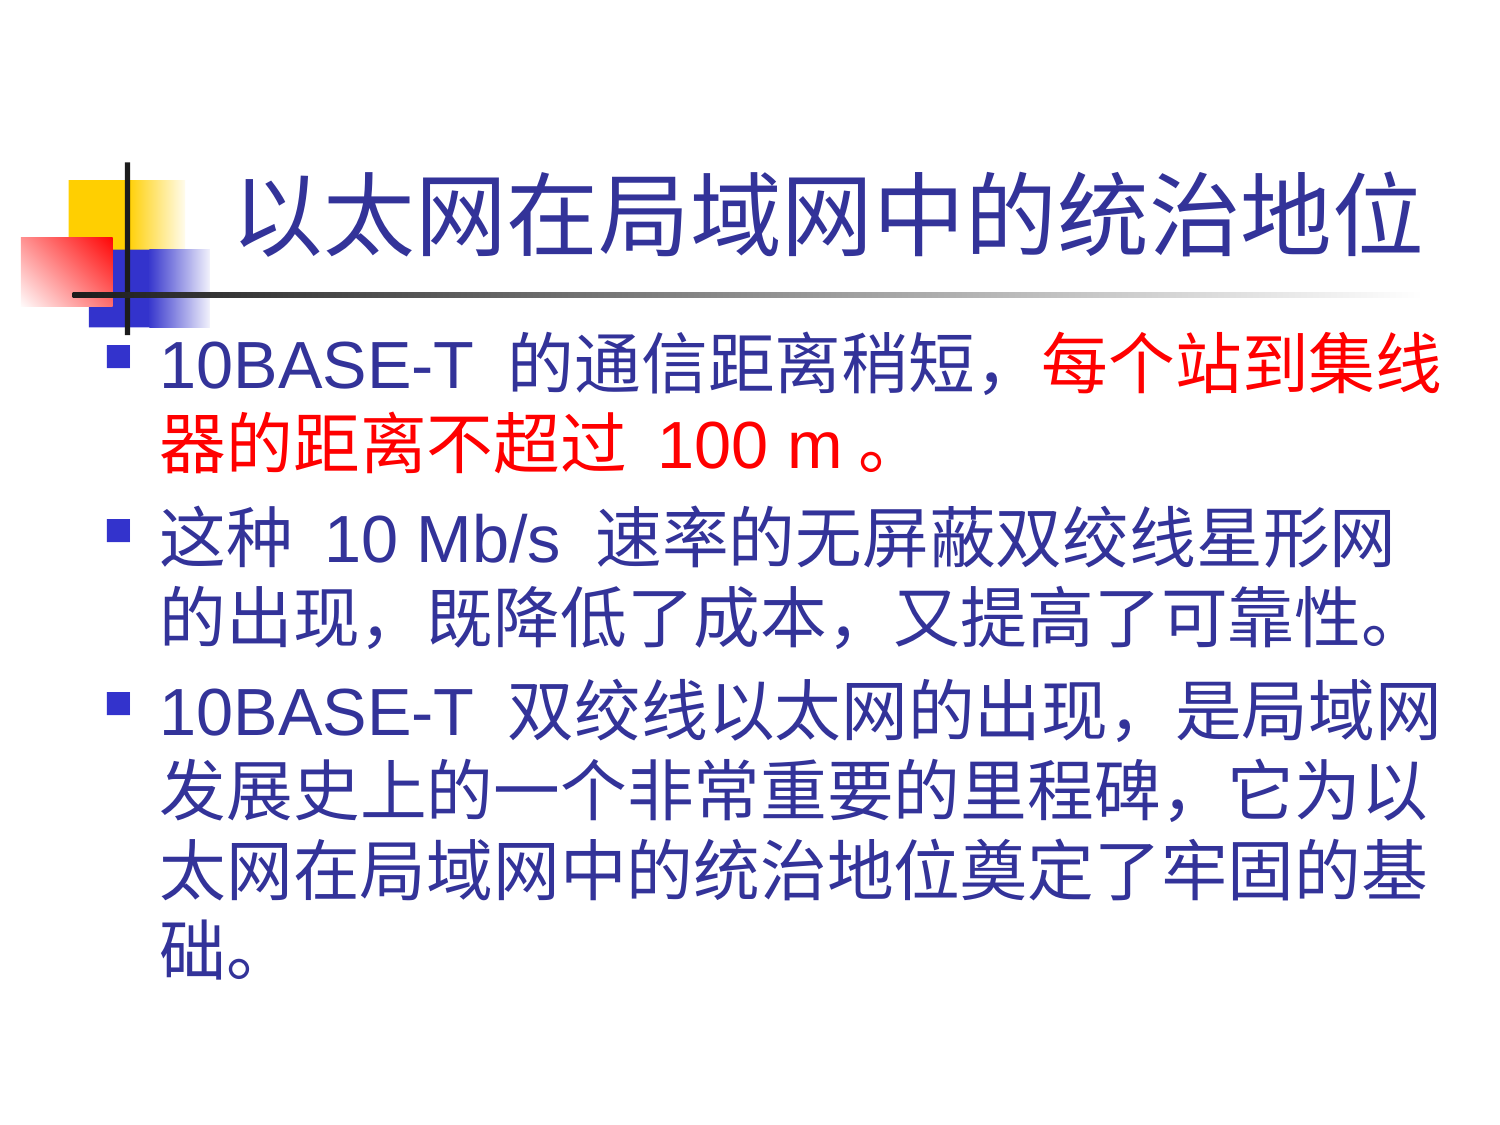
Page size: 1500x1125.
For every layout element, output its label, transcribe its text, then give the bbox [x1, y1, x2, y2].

list 10BASE-T 的通信距离稍短，每个站到集线器的距离不超过 100 m。 这种 10 Mb/s 速率的无屏蔽双绞线星形网的出现，既降低了成本，又提高了可靠性。 10BASE-T 双绞线以太网的出现，是局域网发展史上的一个非常重要的里程碑，它为以太网在局域网中的统治地位奠定了牢固的基础。 [88, 314, 1471, 1024]
title 以太网在局域网中的统治地位 [188, 34, 1468, 276]
